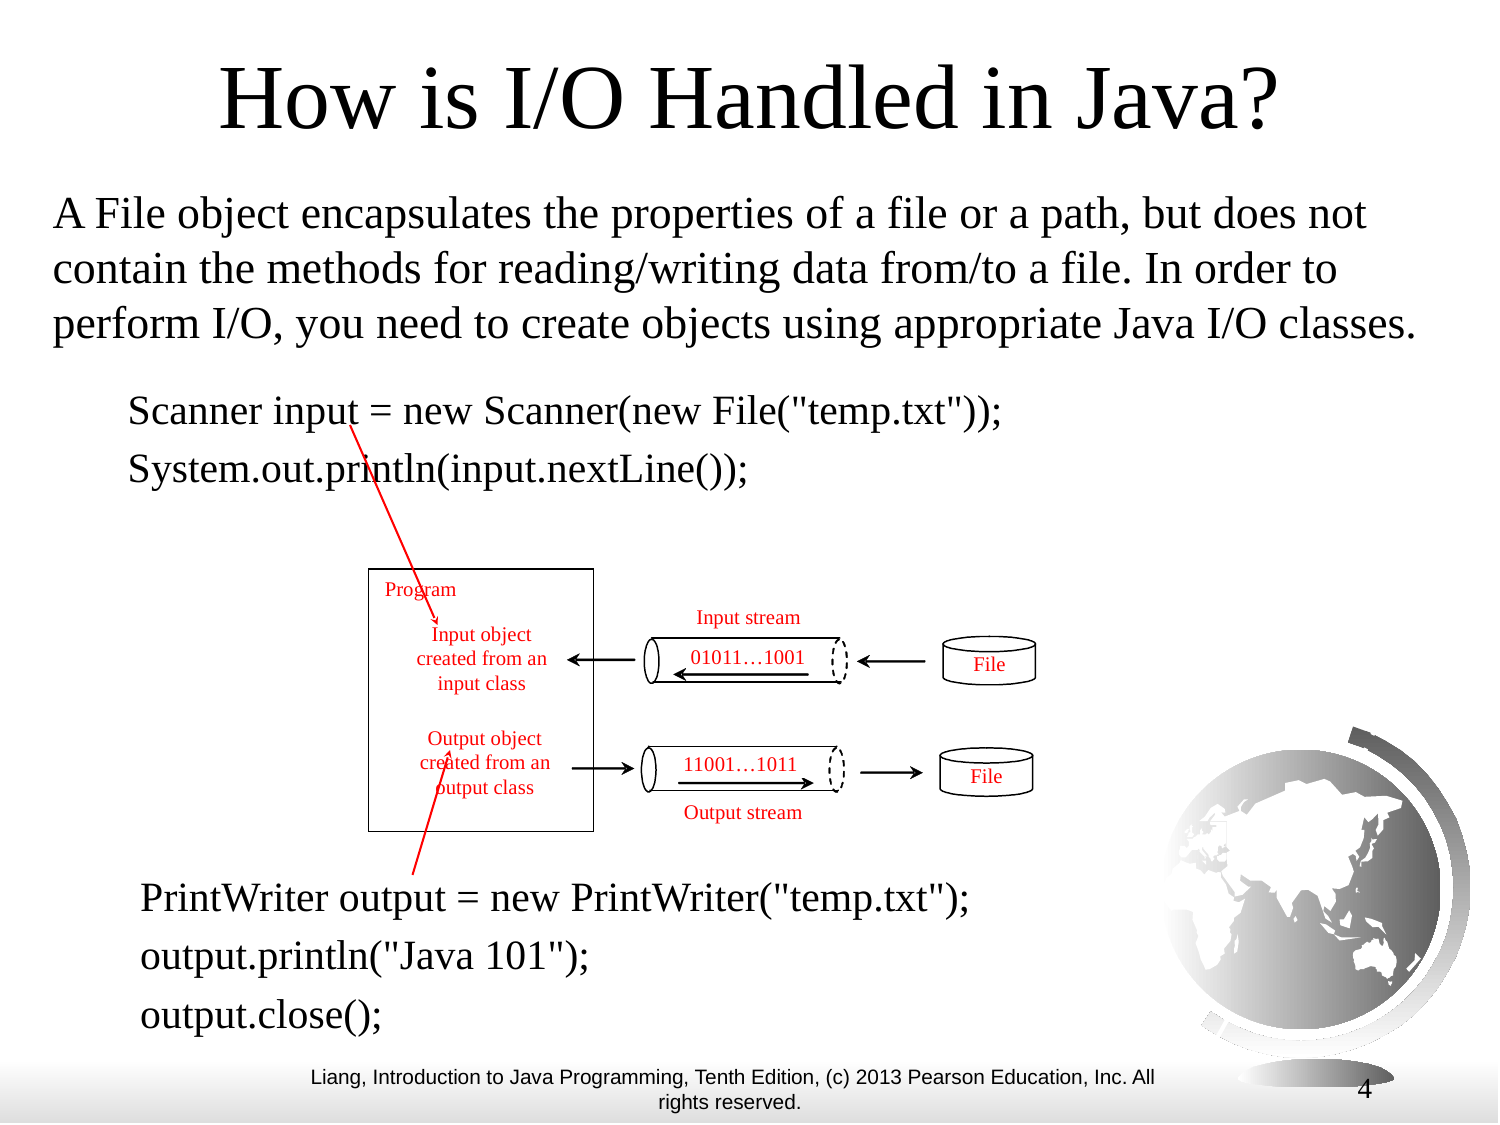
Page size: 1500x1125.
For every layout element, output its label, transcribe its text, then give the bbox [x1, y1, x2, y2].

text_box Scanner input = new Scanner(new File("temp.txt")); System.out.println(input.nextLine()); [112, 374, 1200, 412]
title How is I/O Handled in Java? [112, 37, 1388, 147]
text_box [349, 549, 1042, 850]
text_box Scanner input = new Scanner(new File("temp.txt")); System.out.println(input.nextLine()); [112, 413, 1200, 525]
text_box PrintWriter output = new PrintWriter("temp.txt"); output.println("Java 101"); output.close(); [125, 862, 1213, 1025]
slide_number 4 [1074, 1049, 1388, 1125]
list A File object encapsulates the properties of a file or a path, but does not contain the methods for reading/writing data from/to a file. In order to perform I/O, you need to create objects using appropriate Java I/O classes. [37, 174, 1463, 363]
